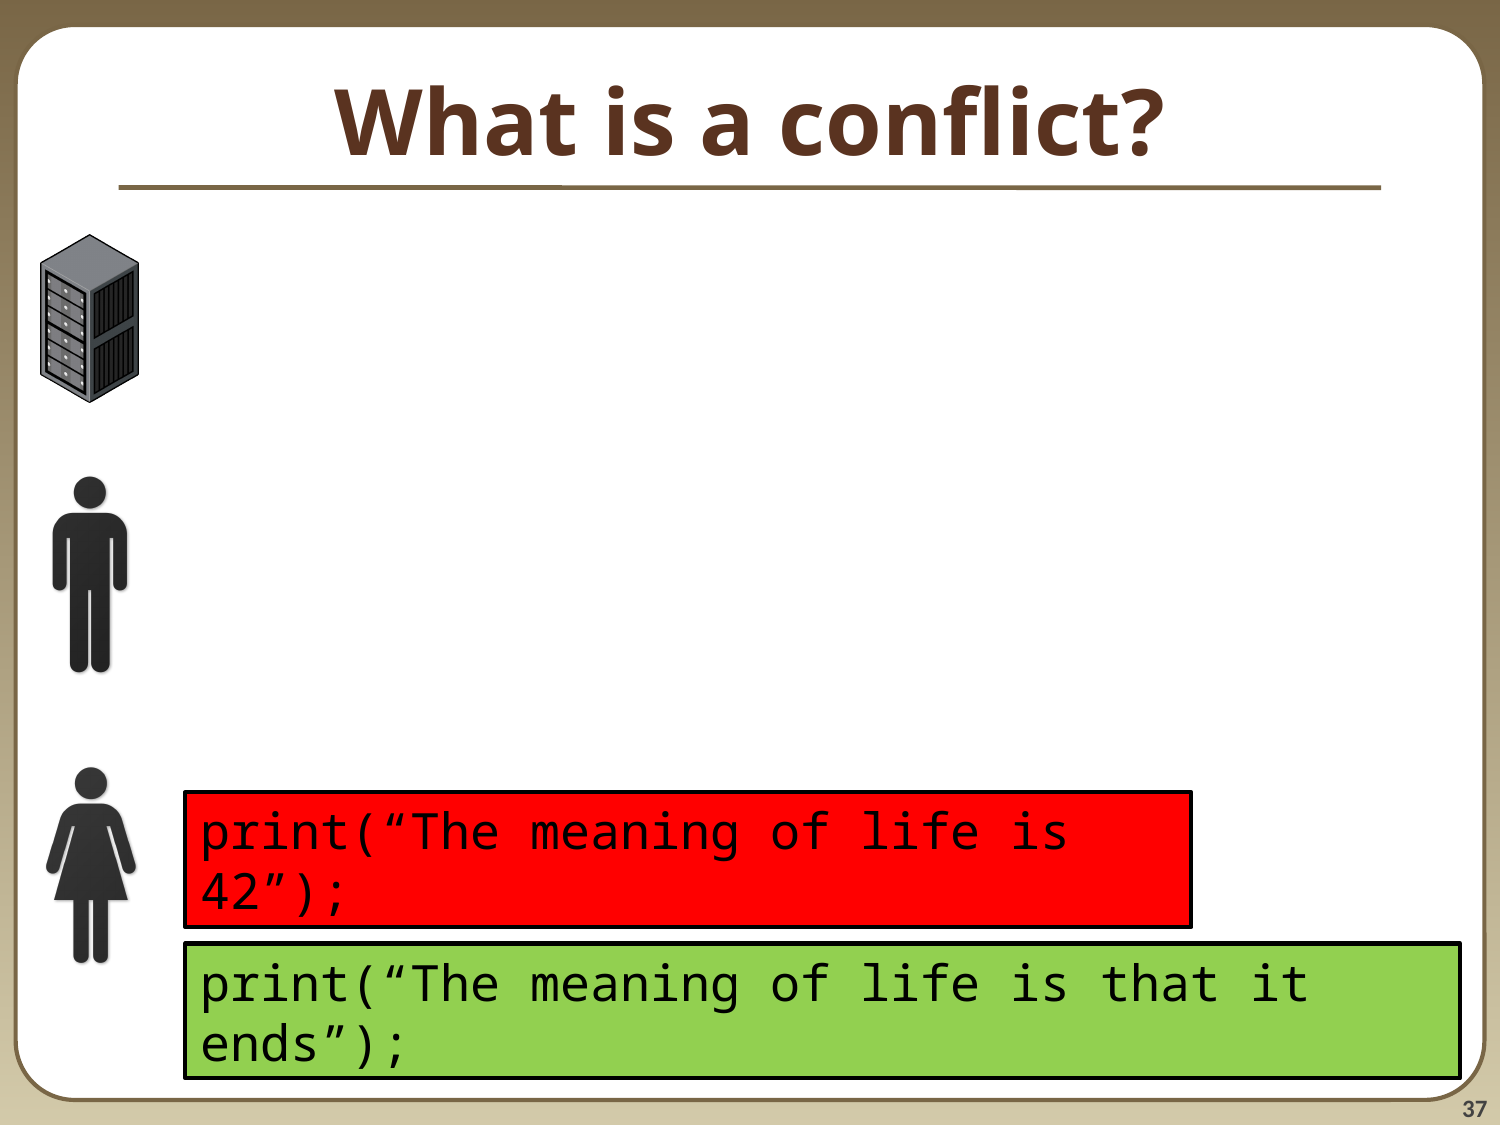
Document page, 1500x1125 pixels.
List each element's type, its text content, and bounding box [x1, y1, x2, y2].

picture [39, 234, 139, 403]
text_box print(“The meaning of life is 42”); [183, 790, 1193, 929]
picture [37, 752, 139, 982]
title What is a conflict? [0, 24, 1500, 213]
picture [39, 455, 139, 685]
text_box print(“The meaning of life is that it ends”); [183, 941, 1462, 1080]
